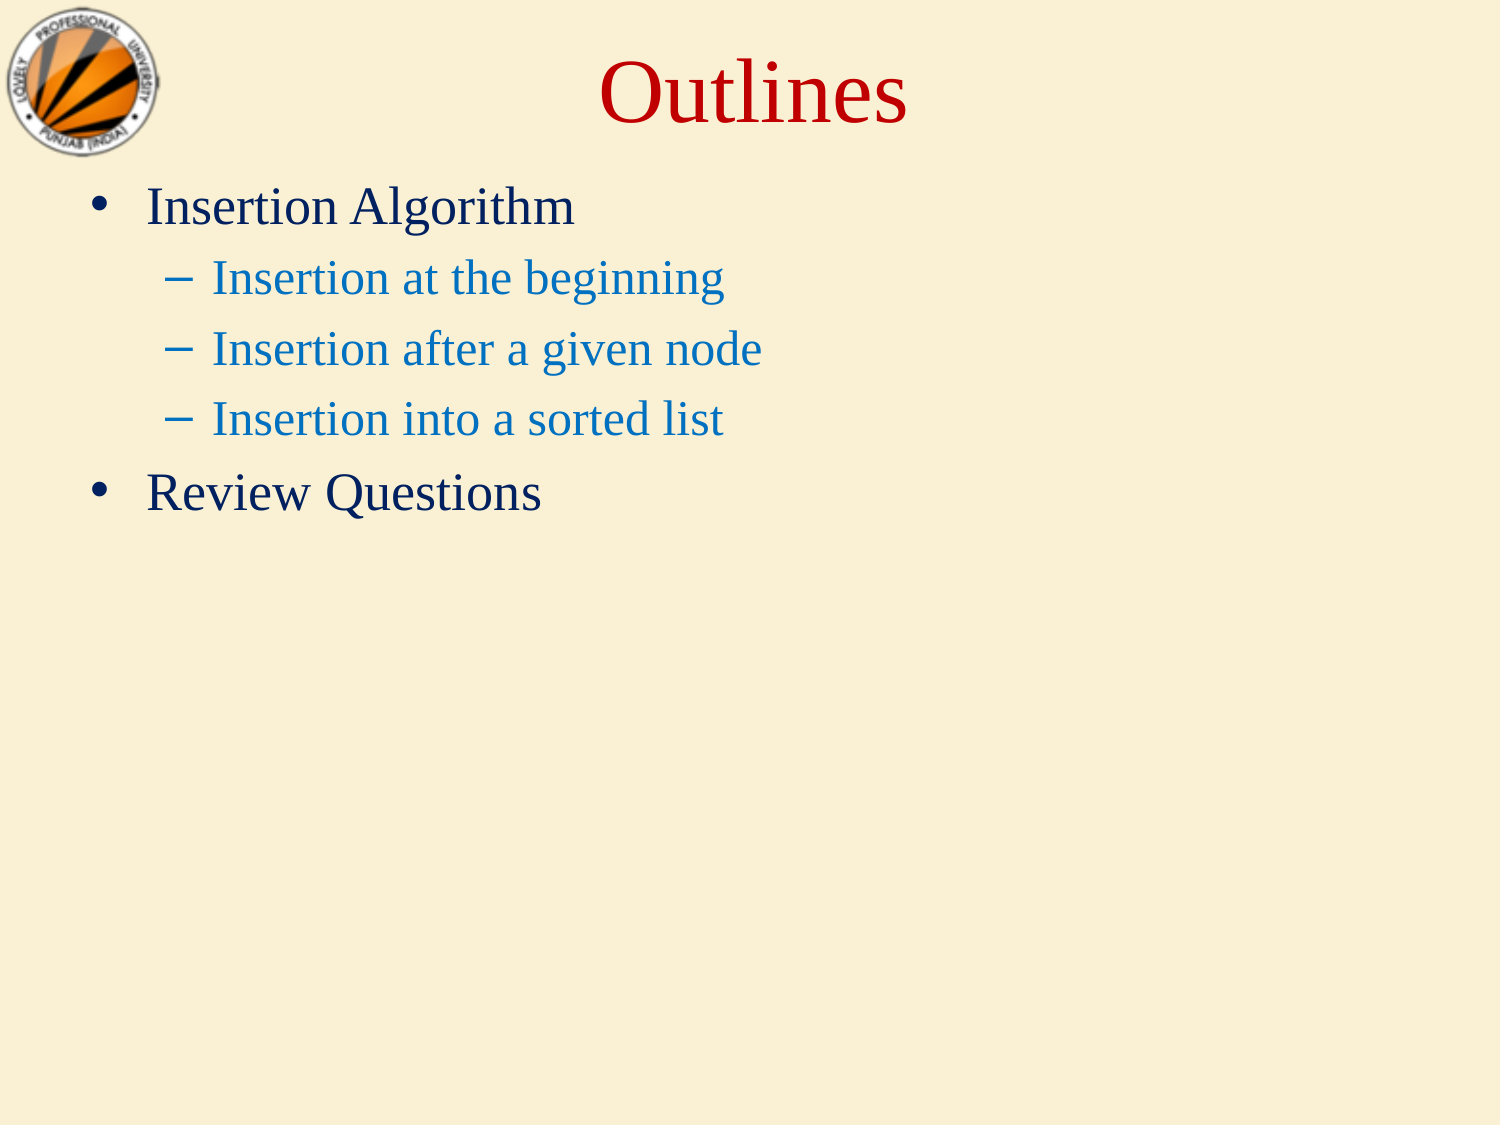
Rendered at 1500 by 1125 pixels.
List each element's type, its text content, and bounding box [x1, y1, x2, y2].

picture [0, 0, 163, 163]
list Insertion Algorithm Insertion at the beginning Insertion after a given node Insertion into a sorted list Review Questions [75, 162, 1450, 1025]
title Outlines [163, 0, 1425, 162]
